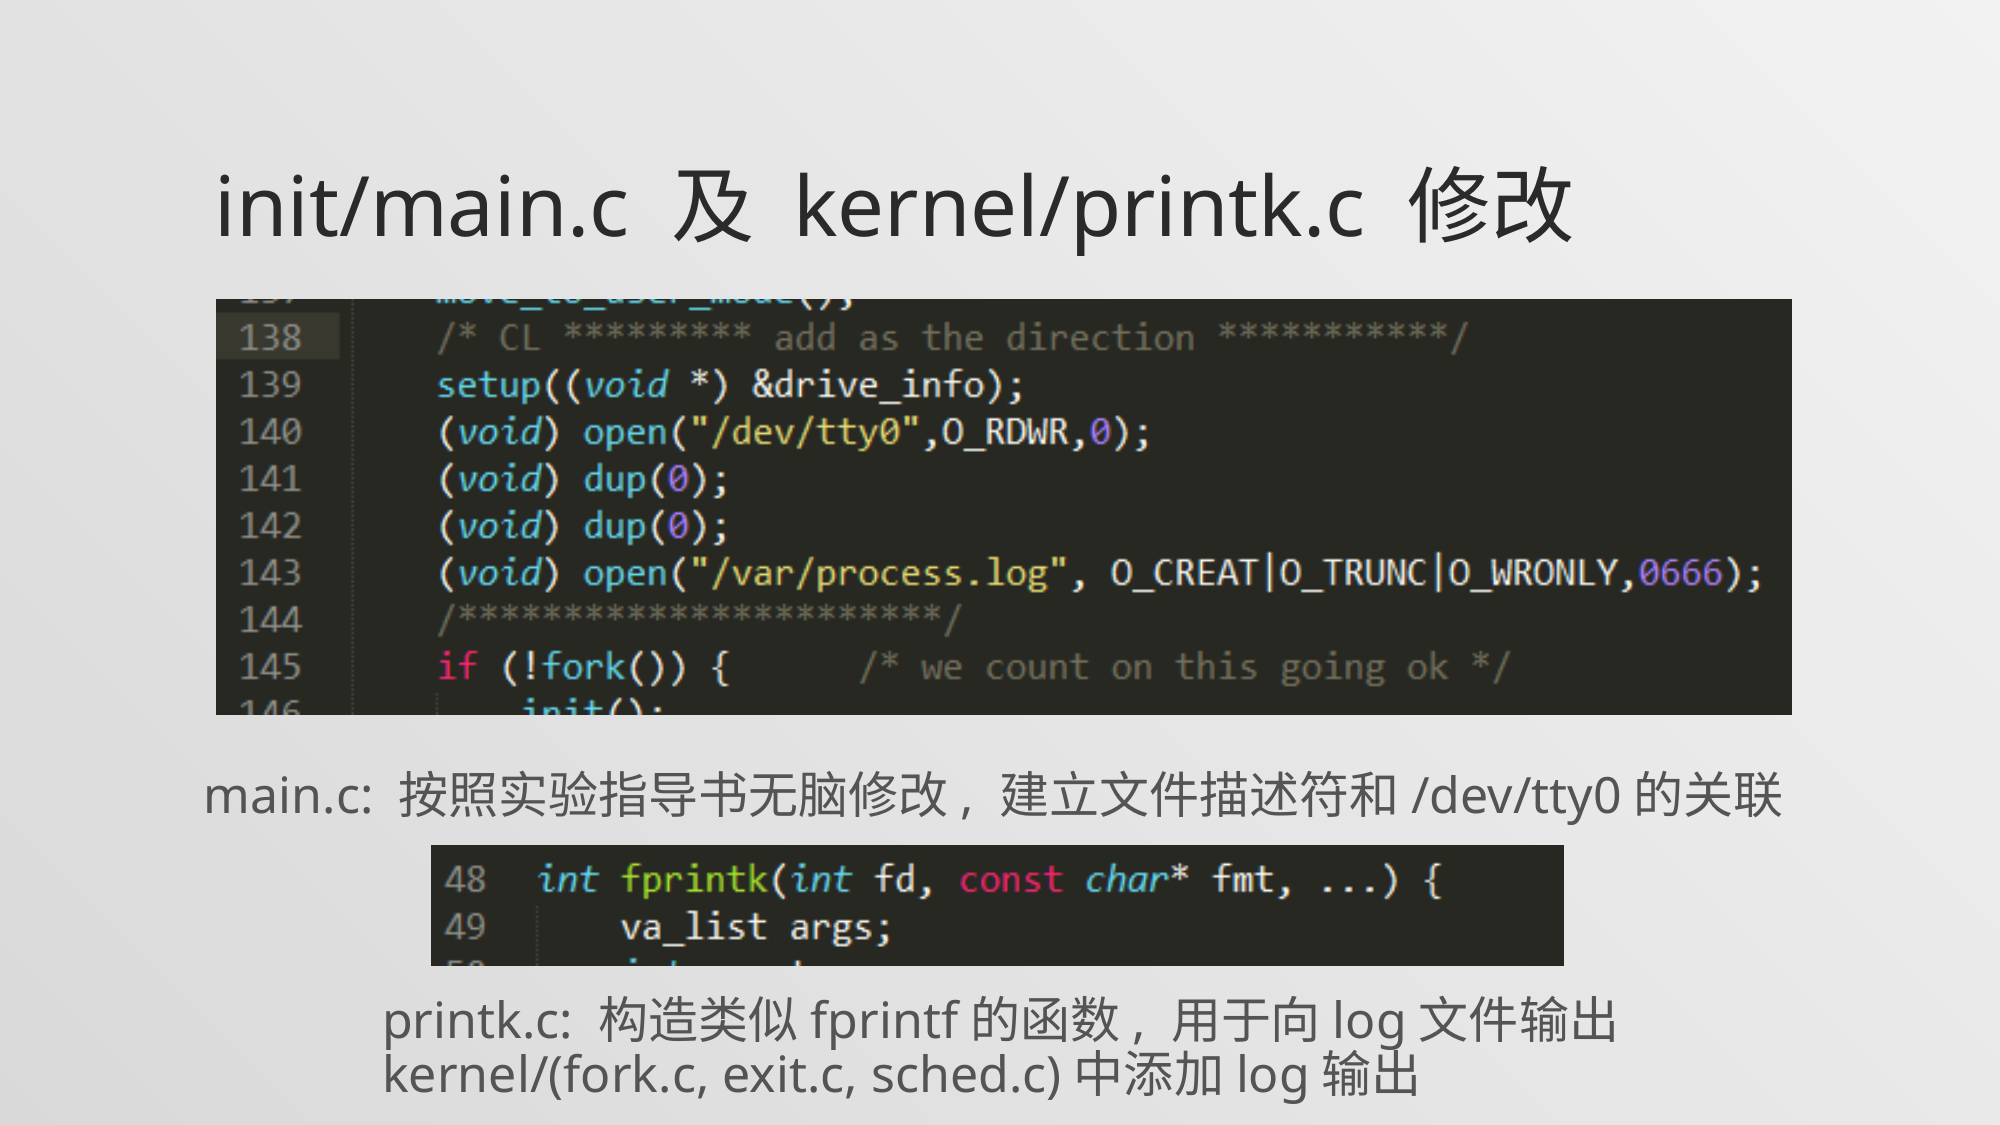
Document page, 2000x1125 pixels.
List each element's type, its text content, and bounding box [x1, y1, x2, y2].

title init/main.c 及 kernel/printk.c 修改 [199, 45, 1800, 263]
text_box main.c: 按照实验指导书无脑修改, 建立文件描述符和/dev/tty0的关联 [189, 763, 1799, 832]
picture [215, 299, 1792, 716]
picture [431, 845, 1565, 966]
text_box printk.c: 构造类似fprintf的函数, 用于向log文件输出 kernel/(fork.c, exit.c, sched.c)中添加log输出 [367, 987, 1634, 1111]
